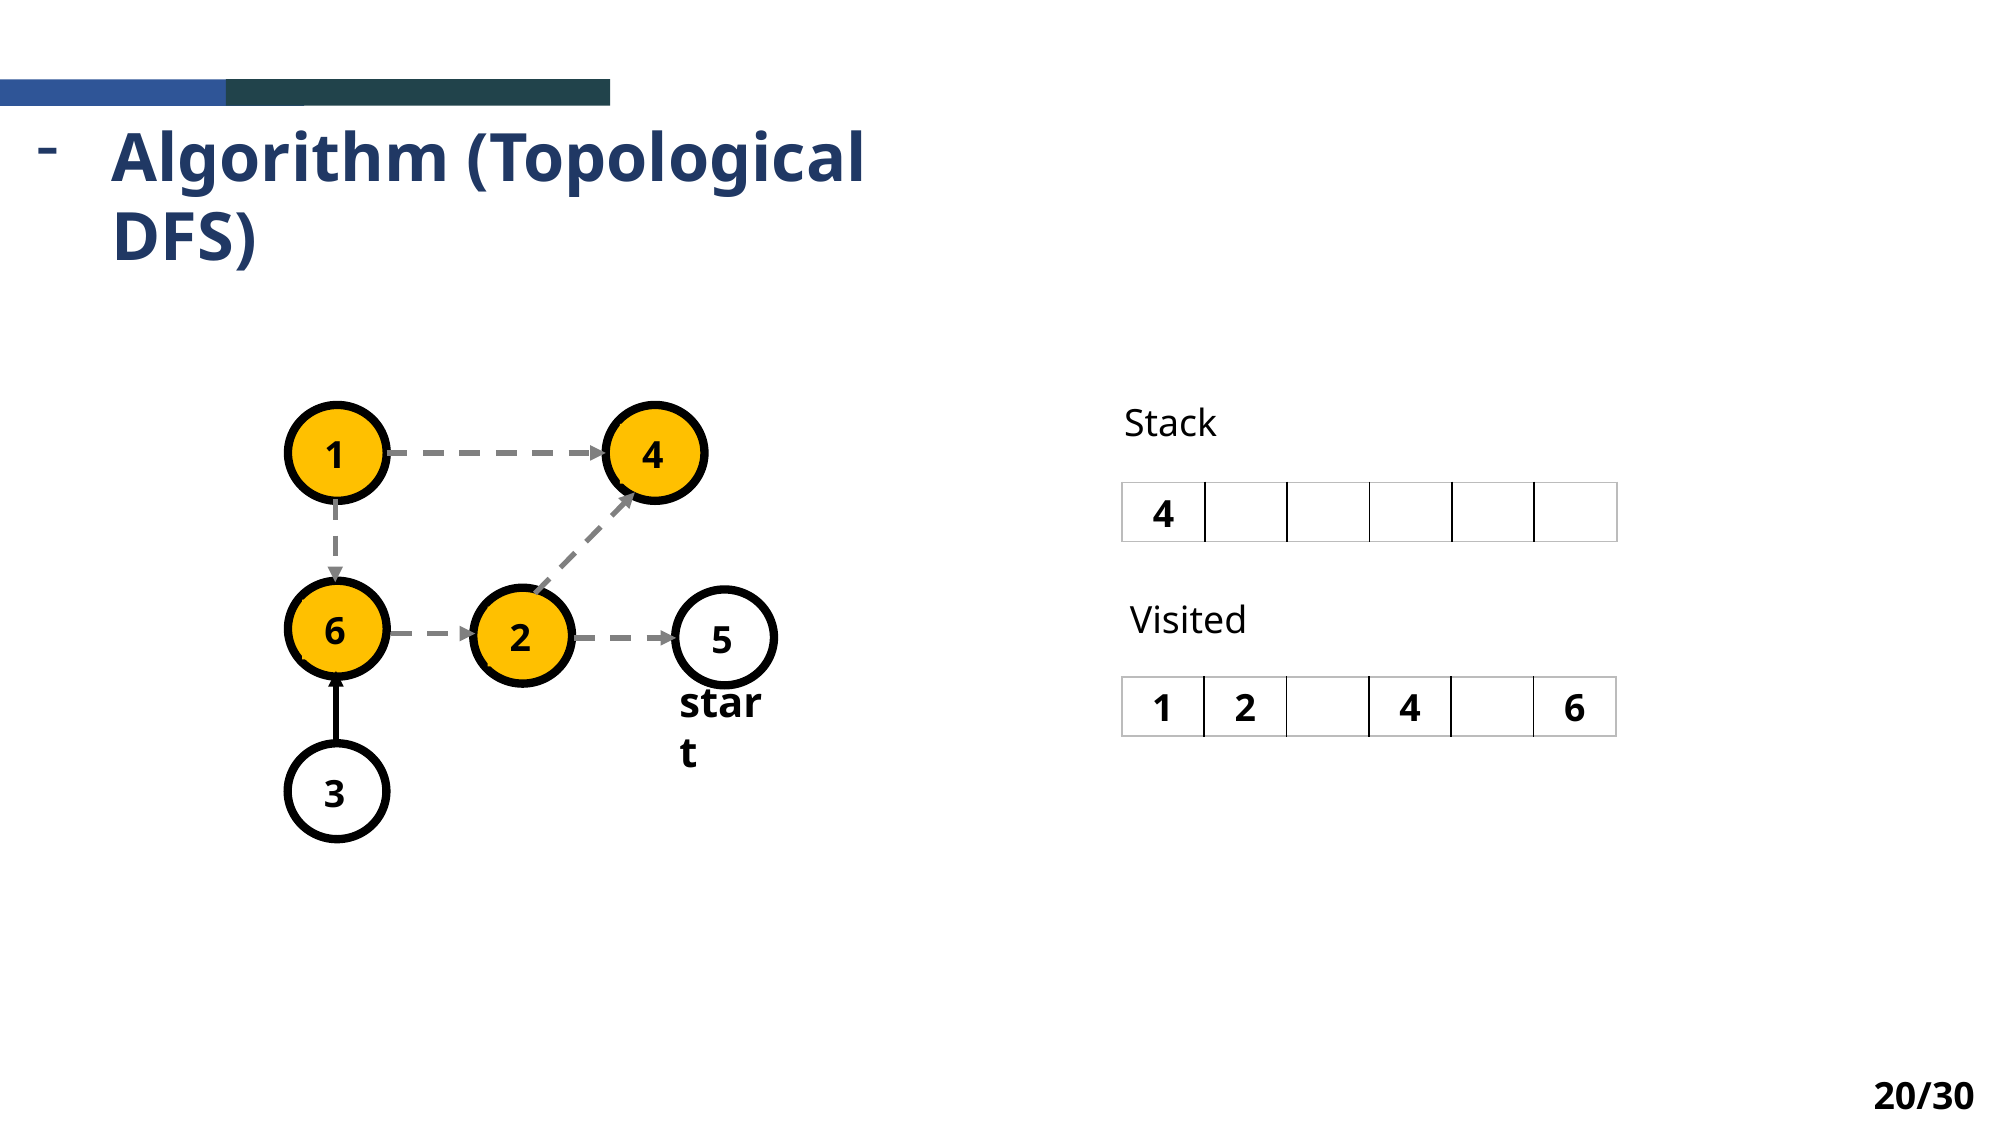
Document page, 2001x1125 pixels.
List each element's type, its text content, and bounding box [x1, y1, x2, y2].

table_header 6 [1534, 678, 1615, 735]
text_box Visited [1115, 588, 1533, 649]
text_box start [664, 668, 792, 784]
text_box Stack [1109, 391, 1527, 452]
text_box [287, 404, 387, 501]
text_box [287, 743, 387, 840]
text_box 20/30 [1858, 1064, 2000, 1125]
table_header [1453, 483, 1533, 541]
table_header [1206, 483, 1286, 541]
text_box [534, 492, 635, 594]
table_header [1287, 678, 1368, 735]
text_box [473, 587, 572, 684]
table_header 4 [1370, 678, 1450, 735]
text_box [675, 589, 774, 686]
table_header 4 [1123, 483, 1204, 541]
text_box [605, 404, 705, 501]
table_header [1535, 483, 1616, 541]
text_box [287, 580, 387, 677]
table_header [1288, 483, 1369, 541]
text_box Algorithm (Topological DFS) [21, 106, 1026, 282]
table_header [1452, 678, 1533, 735]
table_header [1370, 483, 1451, 541]
table_header 2 [1205, 678, 1286, 735]
table_header 1 [1123, 678, 1203, 735]
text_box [0, 79, 611, 106]
